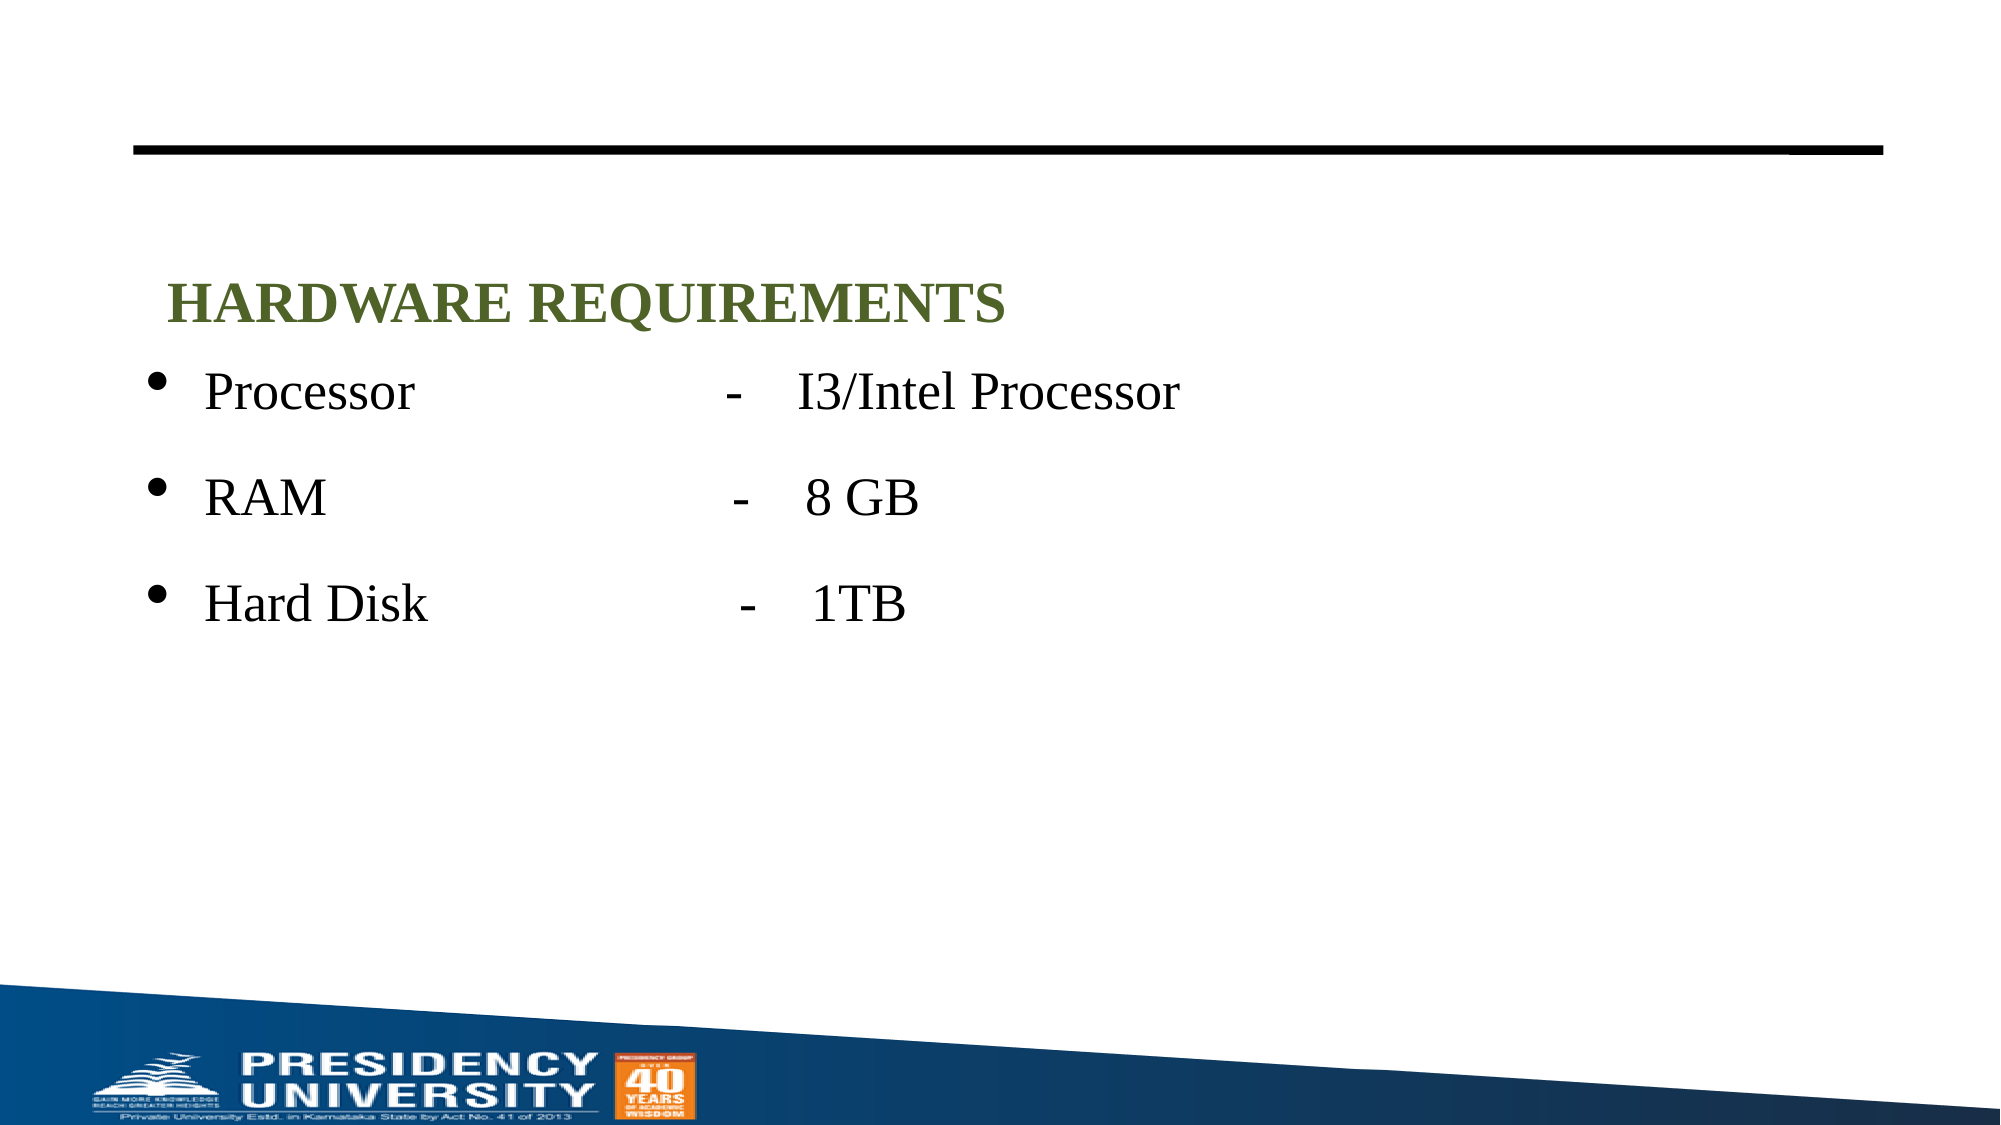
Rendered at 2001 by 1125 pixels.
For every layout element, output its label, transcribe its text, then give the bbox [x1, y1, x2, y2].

list HARDWARE REQUIREMENTS Processor - I3/Intel Processor RAM - 8 GB Hard Disk - 1TB [133, 222, 1884, 1000]
picture [0, 982, 2000, 1125]
